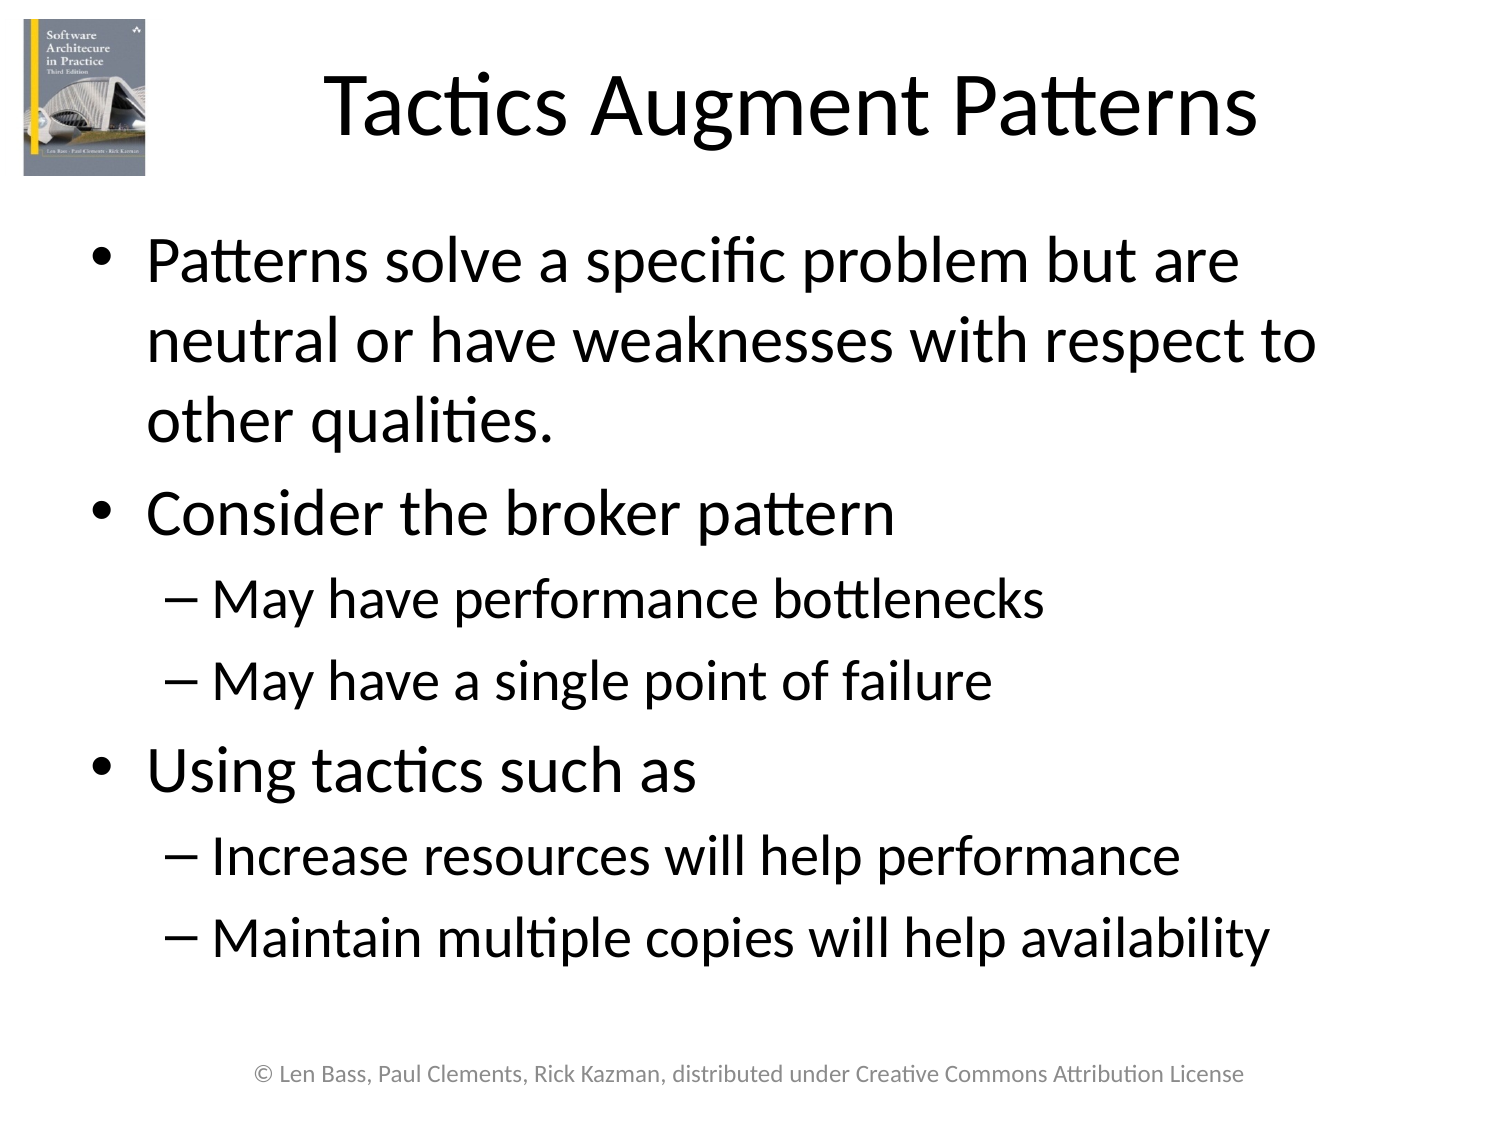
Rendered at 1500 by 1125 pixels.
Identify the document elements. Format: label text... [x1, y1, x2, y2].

picture [5, 19, 163, 176]
footer © Len Bass, Paul Clements, Rick Kazman, distributed under Creative Commons Attribution License [230, 1042, 1270, 1103]
list Patterns solve a specific problem but are neutral or have weaknesses with respect to other qualities. Consider the broker pattern May have performance bottlenecks May have a single point of failure Using tactics such as Increase resources will help performance Maintain multiple copies will help availability [75, 208, 1425, 1005]
title Tactics Augment Patterns [159, 45, 1425, 173]
